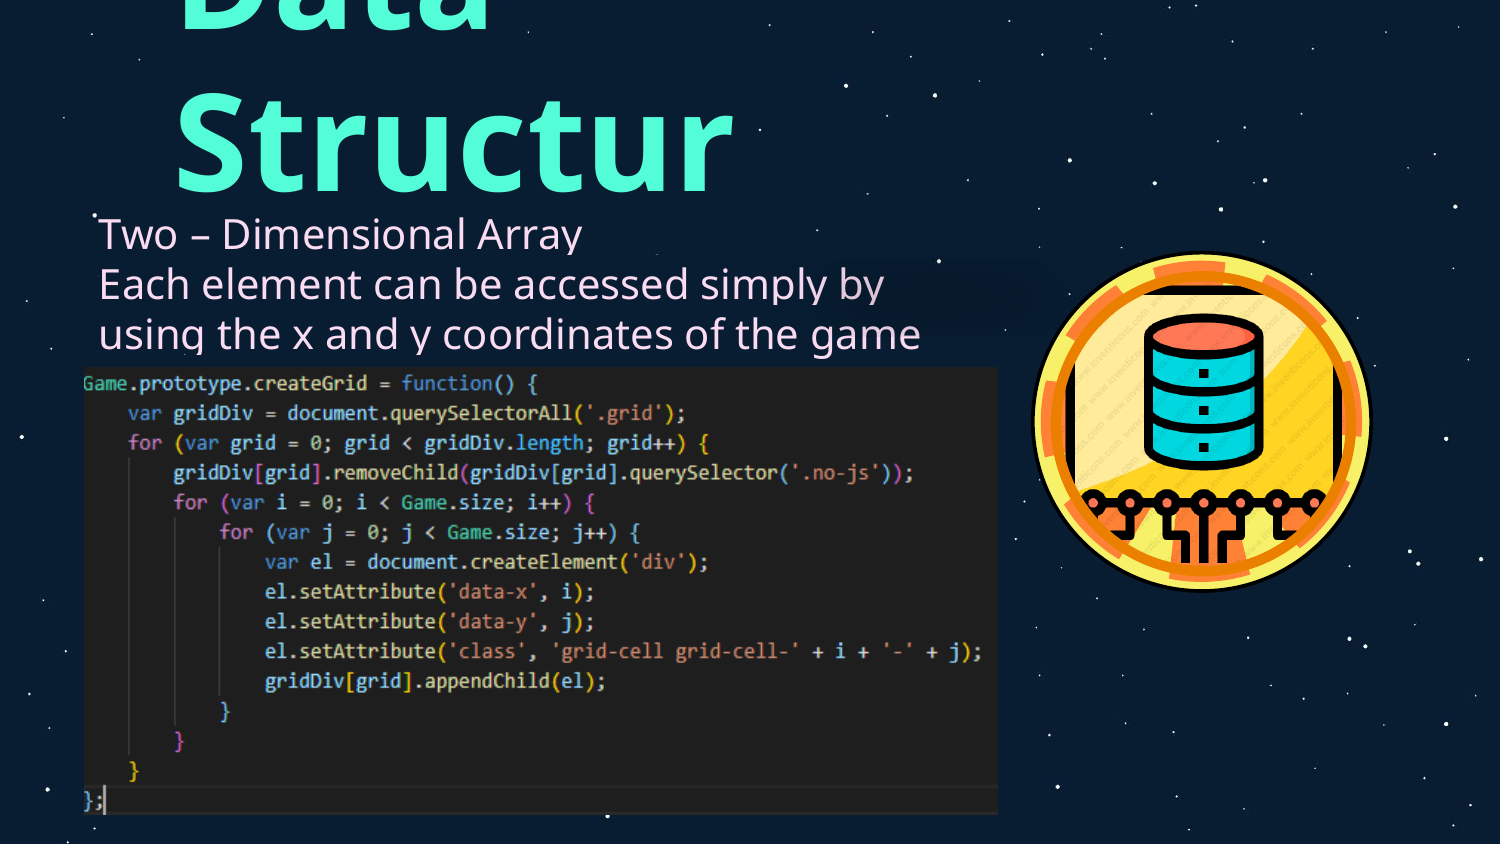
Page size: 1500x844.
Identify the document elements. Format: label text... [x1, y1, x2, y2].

title Data Structures [158, 73, 792, 192]
picture [0, 0, 1500, 844]
subtitle Two – Dimensional Array Each element can be accessed simply by using the x and y coordinates of the game board as array index. [83, 192, 990, 367]
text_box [1032, 252, 1372, 592]
